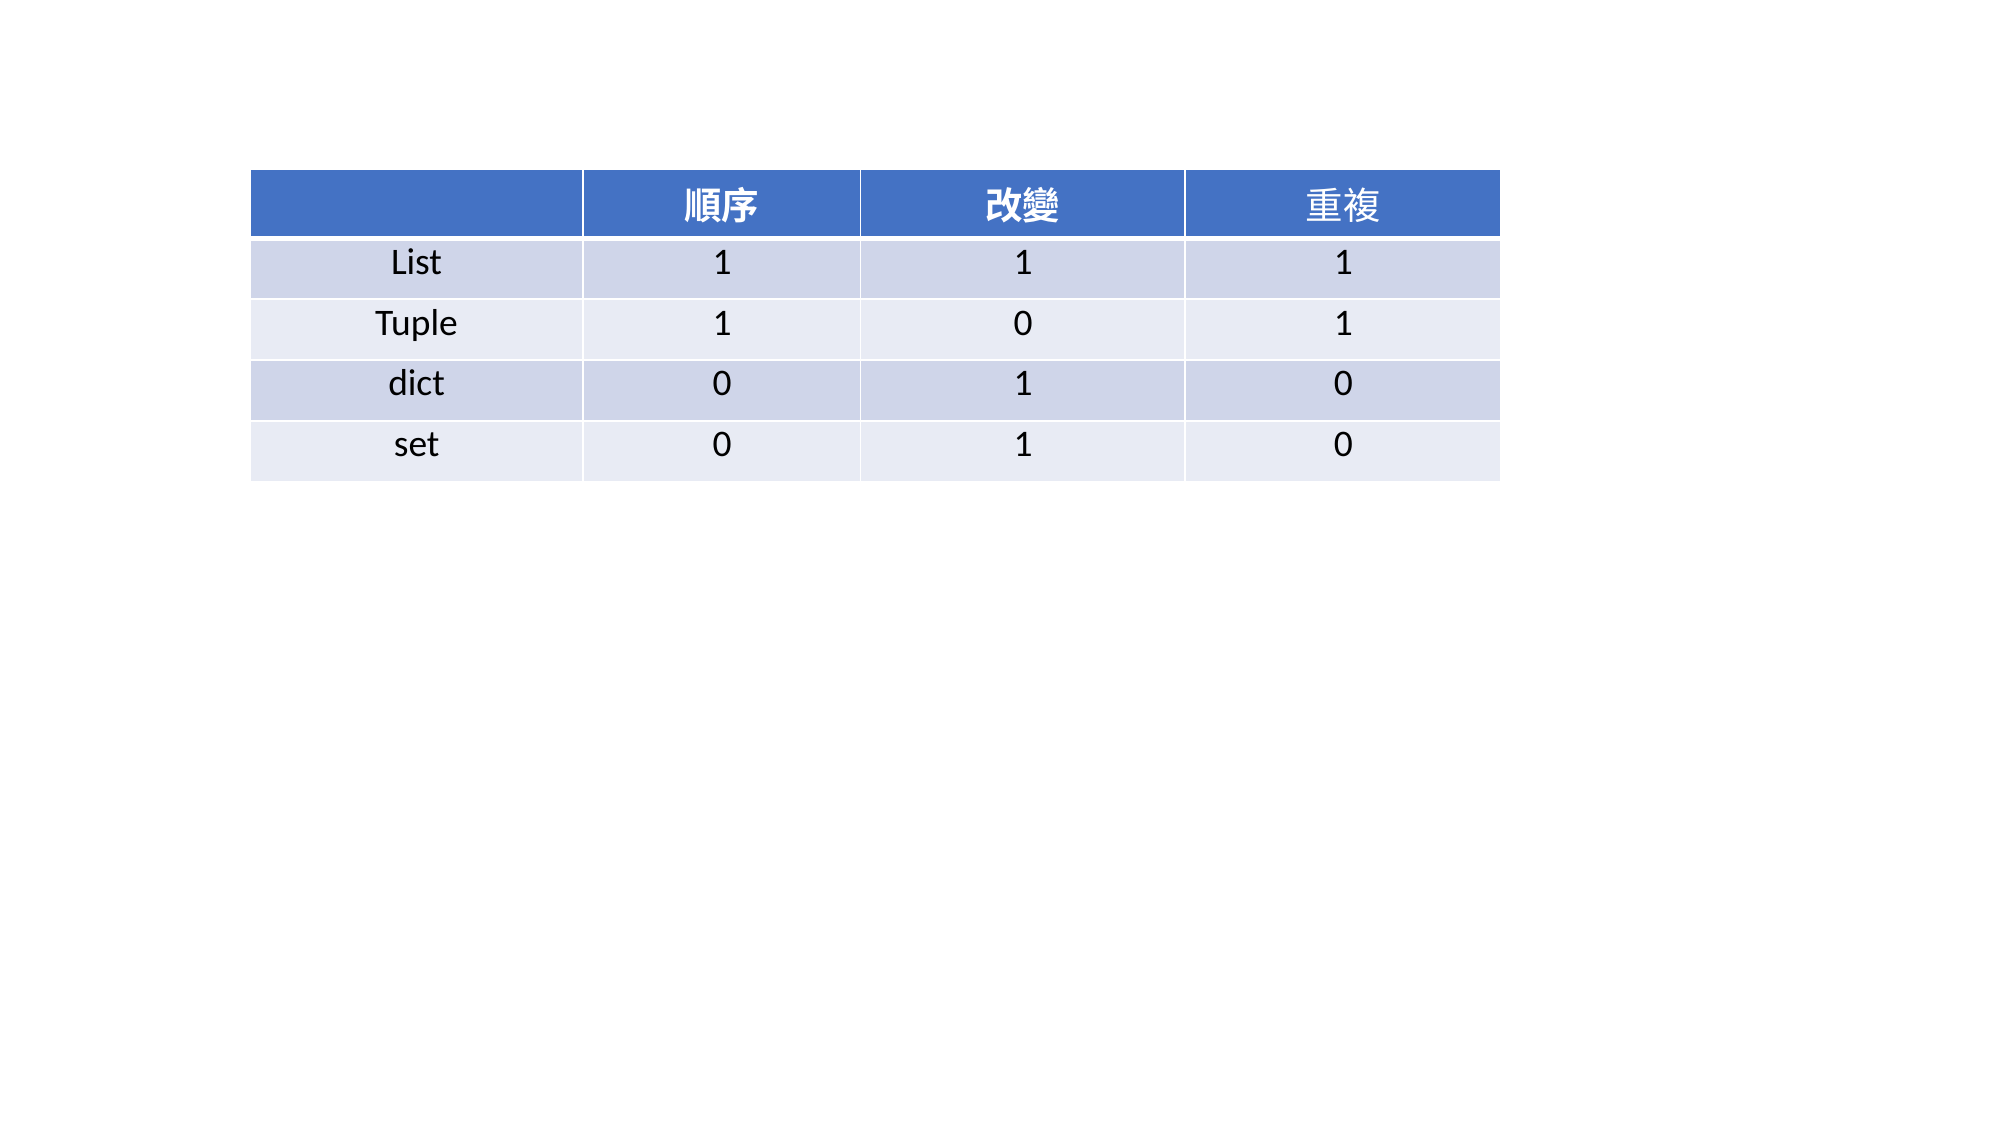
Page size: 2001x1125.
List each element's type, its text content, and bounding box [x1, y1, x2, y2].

table_header 順序 [584, 170, 860, 236]
table_cell 1 [861, 241, 1184, 298]
table_header 改變 [861, 170, 1184, 236]
table_cell 1 [1186, 241, 1500, 298]
table_cell List [251, 241, 582, 298]
table_cell 1 [584, 241, 860, 298]
table_cell 1 [861, 422, 1184, 481]
table_cell 1 [584, 300, 860, 359]
table_cell 1 [861, 361, 1184, 420]
table_cell set [251, 422, 582, 481]
table_cell 1 [1186, 300, 1500, 359]
table_header [251, 170, 582, 236]
table_cell 0 [584, 361, 860, 420]
table_cell dict [251, 361, 582, 420]
table_cell Tuple [251, 300, 582, 359]
table_cell 0 [861, 300, 1184, 359]
table_cell 0 [1186, 361, 1500, 420]
table_header 重複 [1186, 170, 1500, 236]
table_cell 0 [1186, 422, 1500, 481]
table_cell 0 [584, 422, 860, 481]
